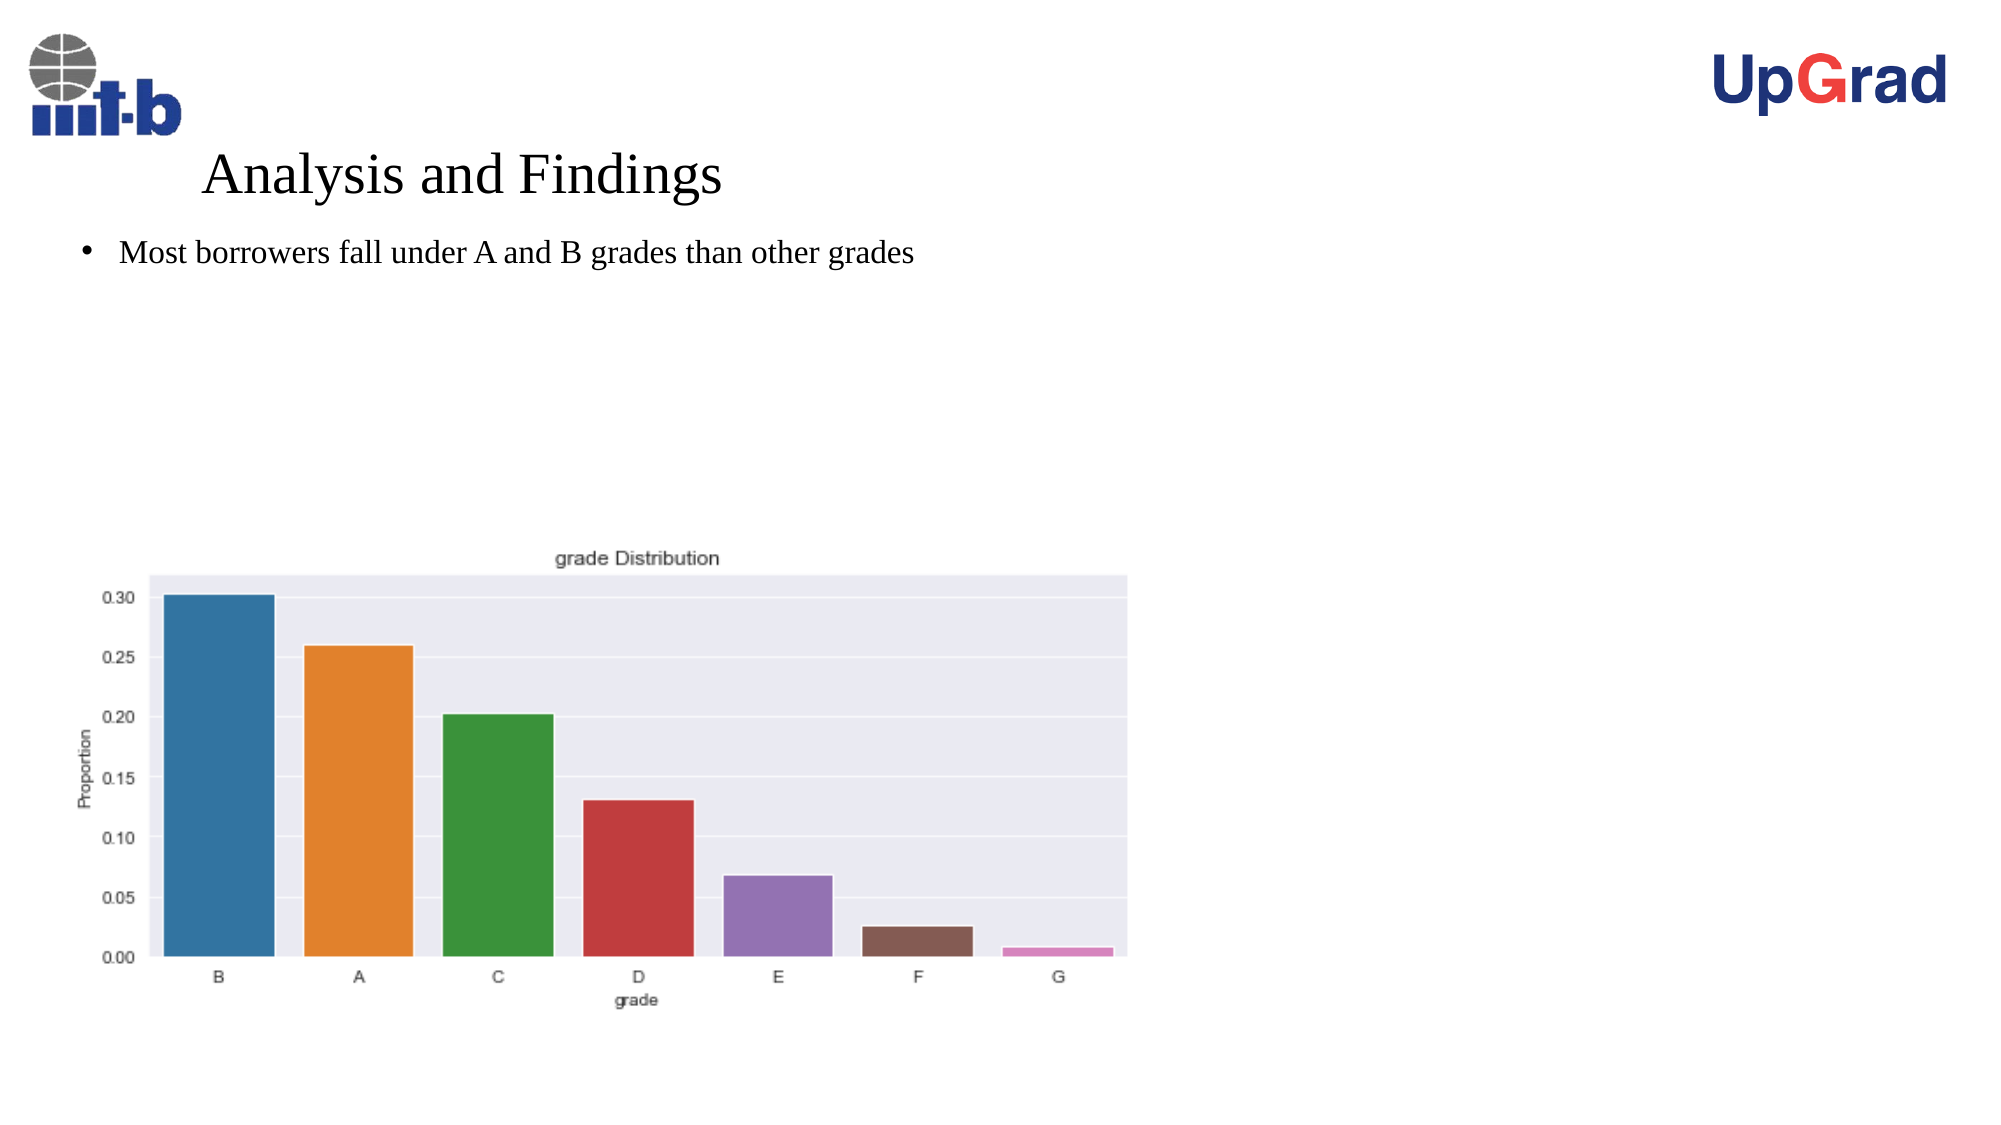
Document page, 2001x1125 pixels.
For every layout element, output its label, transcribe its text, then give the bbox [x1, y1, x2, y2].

picture [0, 29, 208, 163]
picture [66, 539, 1140, 1020]
list Most borrowers fall under A and B grades than other grades [66, 226, 1899, 1017]
title Analysis and Findings [186, 104, 1715, 226]
picture [1714, 53, 1952, 116]
